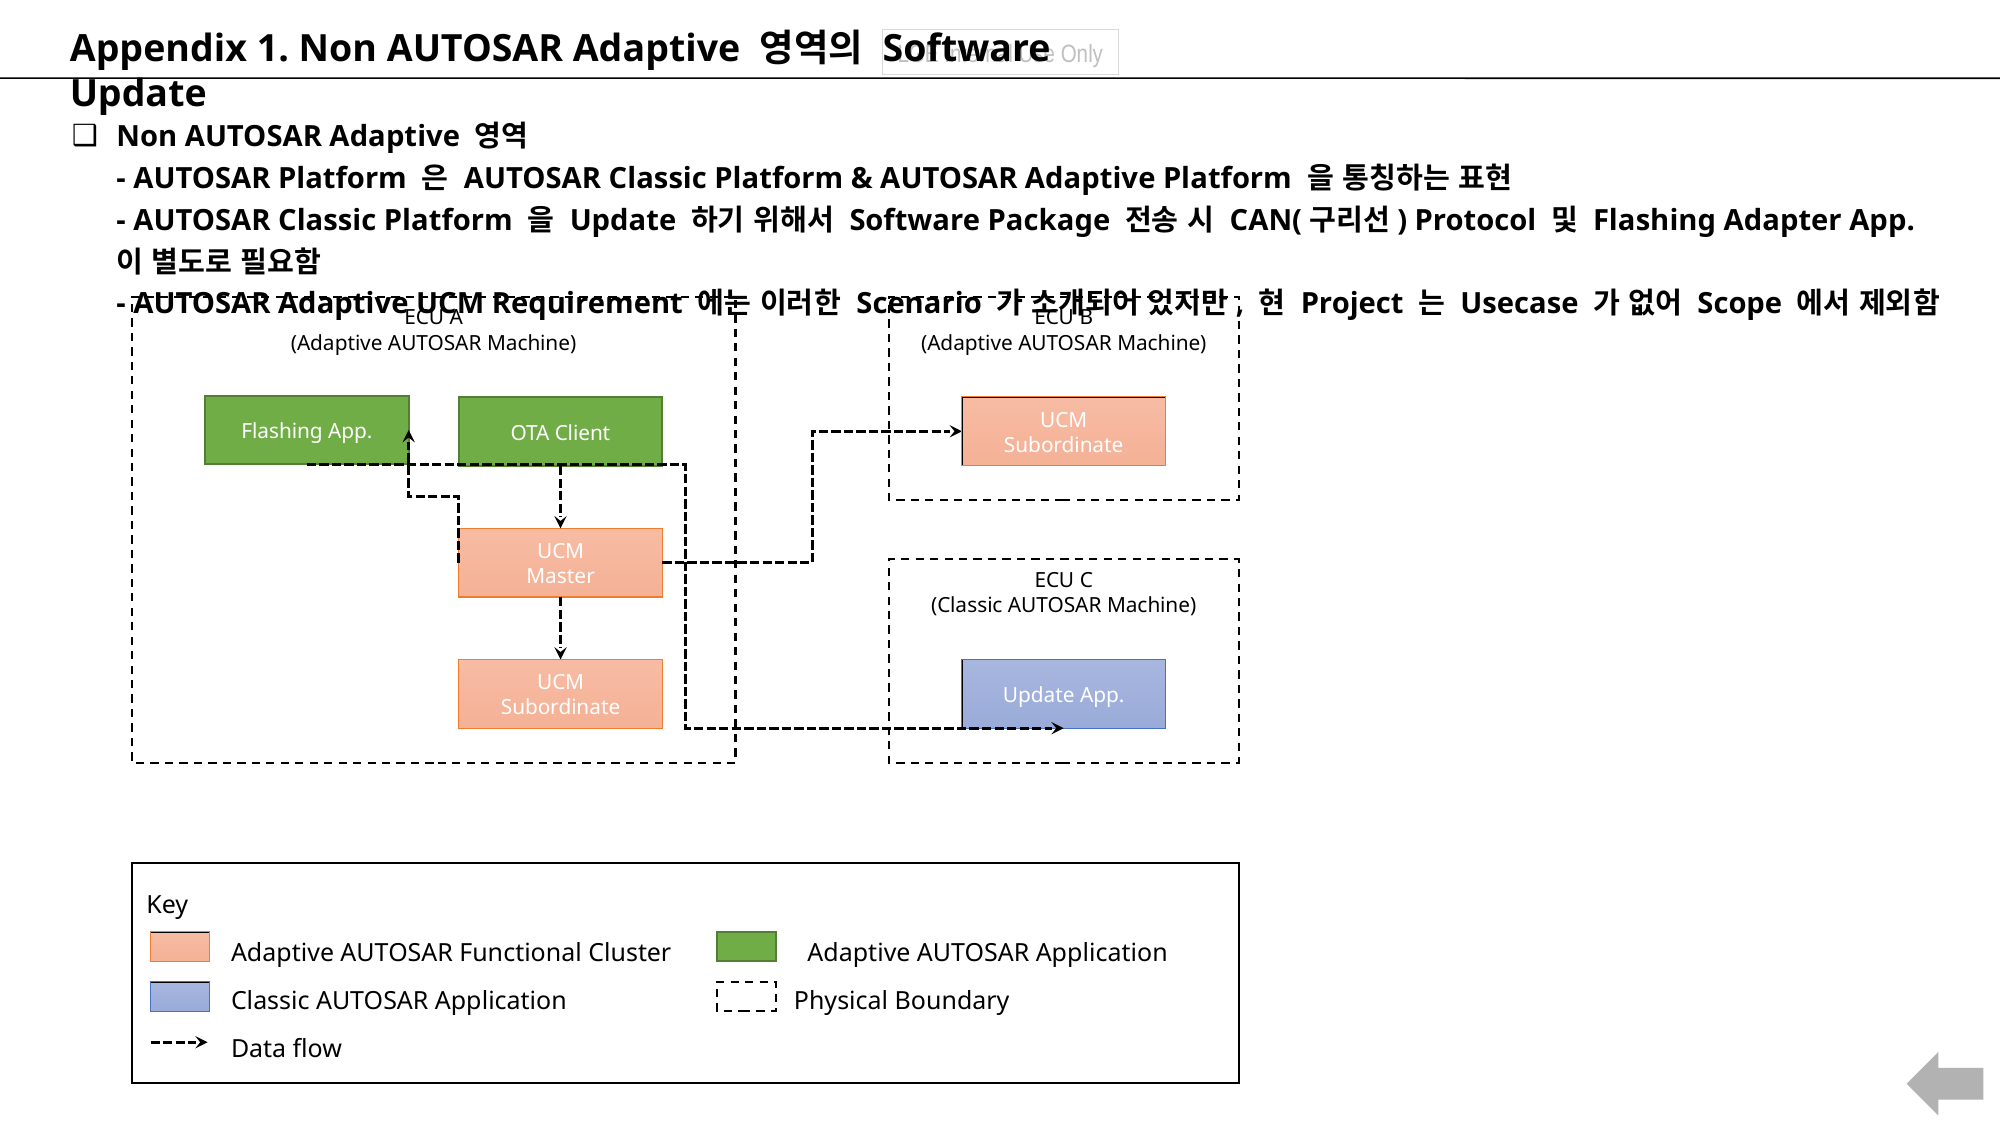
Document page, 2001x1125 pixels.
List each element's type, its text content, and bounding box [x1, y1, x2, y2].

text_box [1906, 1051, 1984, 1116]
text_box Appendix 1. Non AUTOSAR Adaptive 영역의 Software Update [55, 16, 1102, 121]
text_box Non AUTOSAR Adaptive 영역 - AUTOSAR Platform 은 AUTOSAR Classic Platform & AUTOSAR Adaptive Platform 을 통칭하는 표현 - AUTOSAR Classic Platform 을 Update 하기 위해서 Software Package 전송 시 CAN(구리선) Protocol 및 Flashing Adapter App. 이 별도로 필요함 - AUTOSAR Adaptive UCM Requirement 에는 이러한 Scenario 가 소개되어 있지만, 현 Project 는 Usecase 가 없어 Scope 에서 제외함 [71, 110, 1945, 320]
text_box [131, 296, 1239, 1084]
